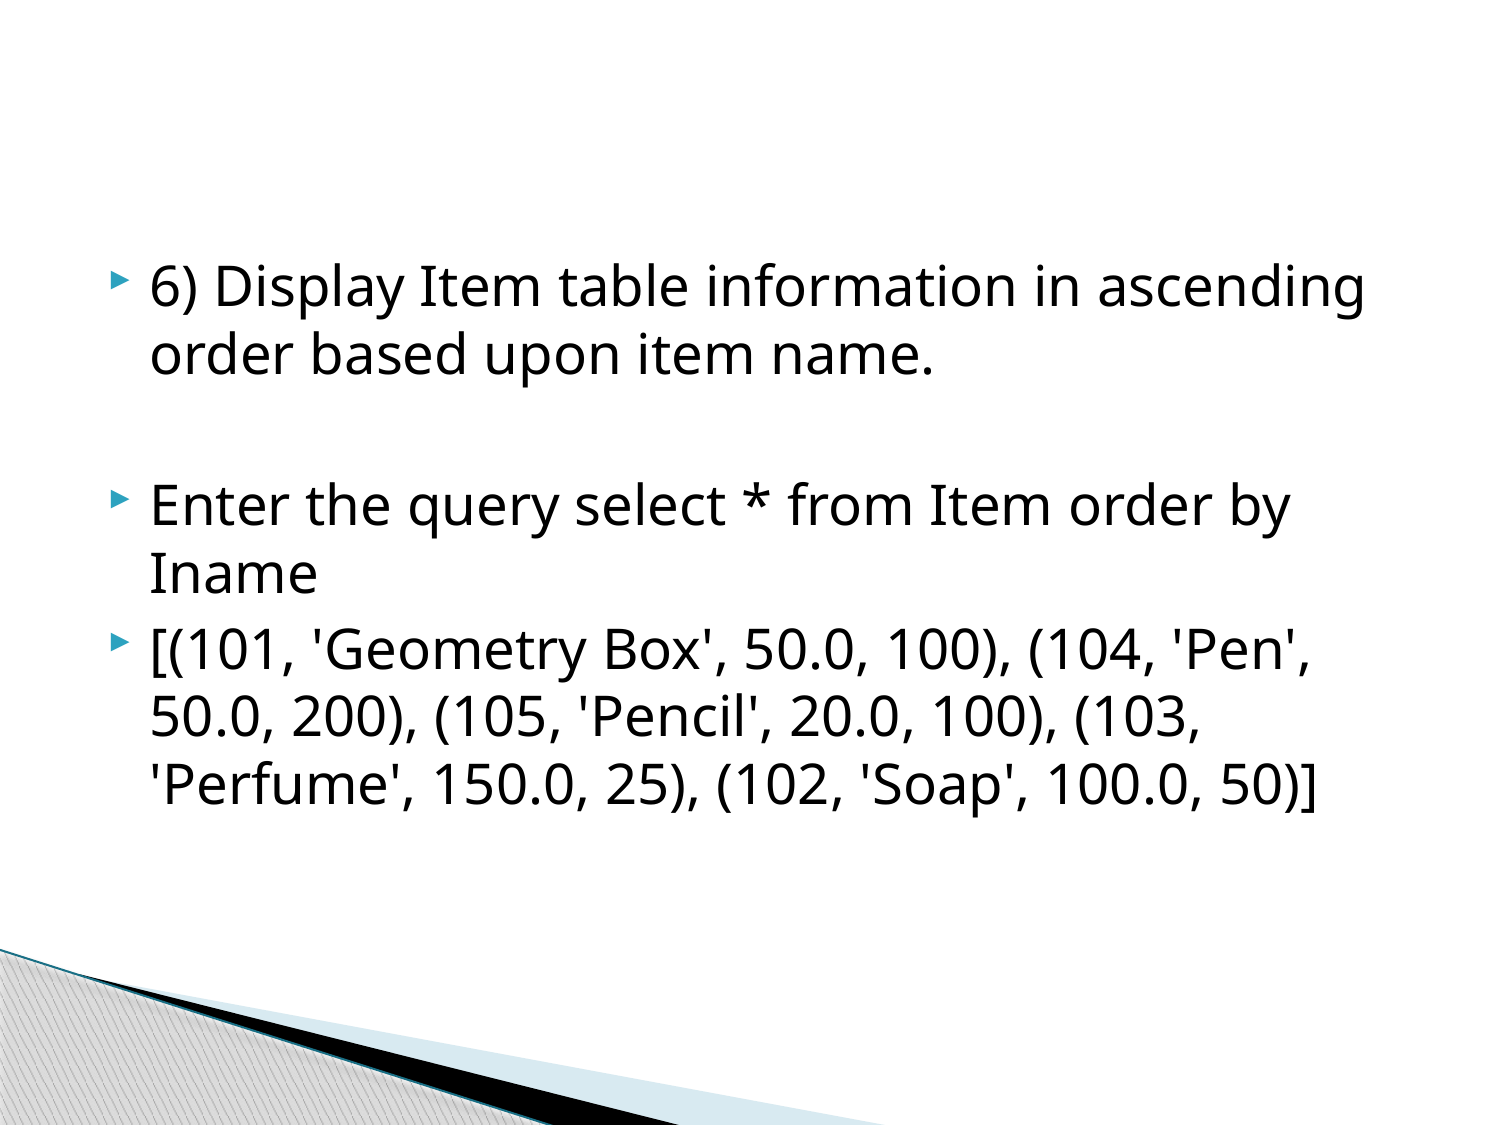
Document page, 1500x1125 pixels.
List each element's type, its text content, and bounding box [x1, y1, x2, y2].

list 6) Display Item table information in ascending order based upon item name. Enter the query select * from Item order by Iname [(101, 'Geometry Box', 50.0, 100), (104, 'Pen', 50.0, 200), (105, 'Pencil', 20.0, 100), (103, 'Perfume', 150.0, 25), (102, 'Soap', 100.0, 50)] [75, 243, 1425, 986]
